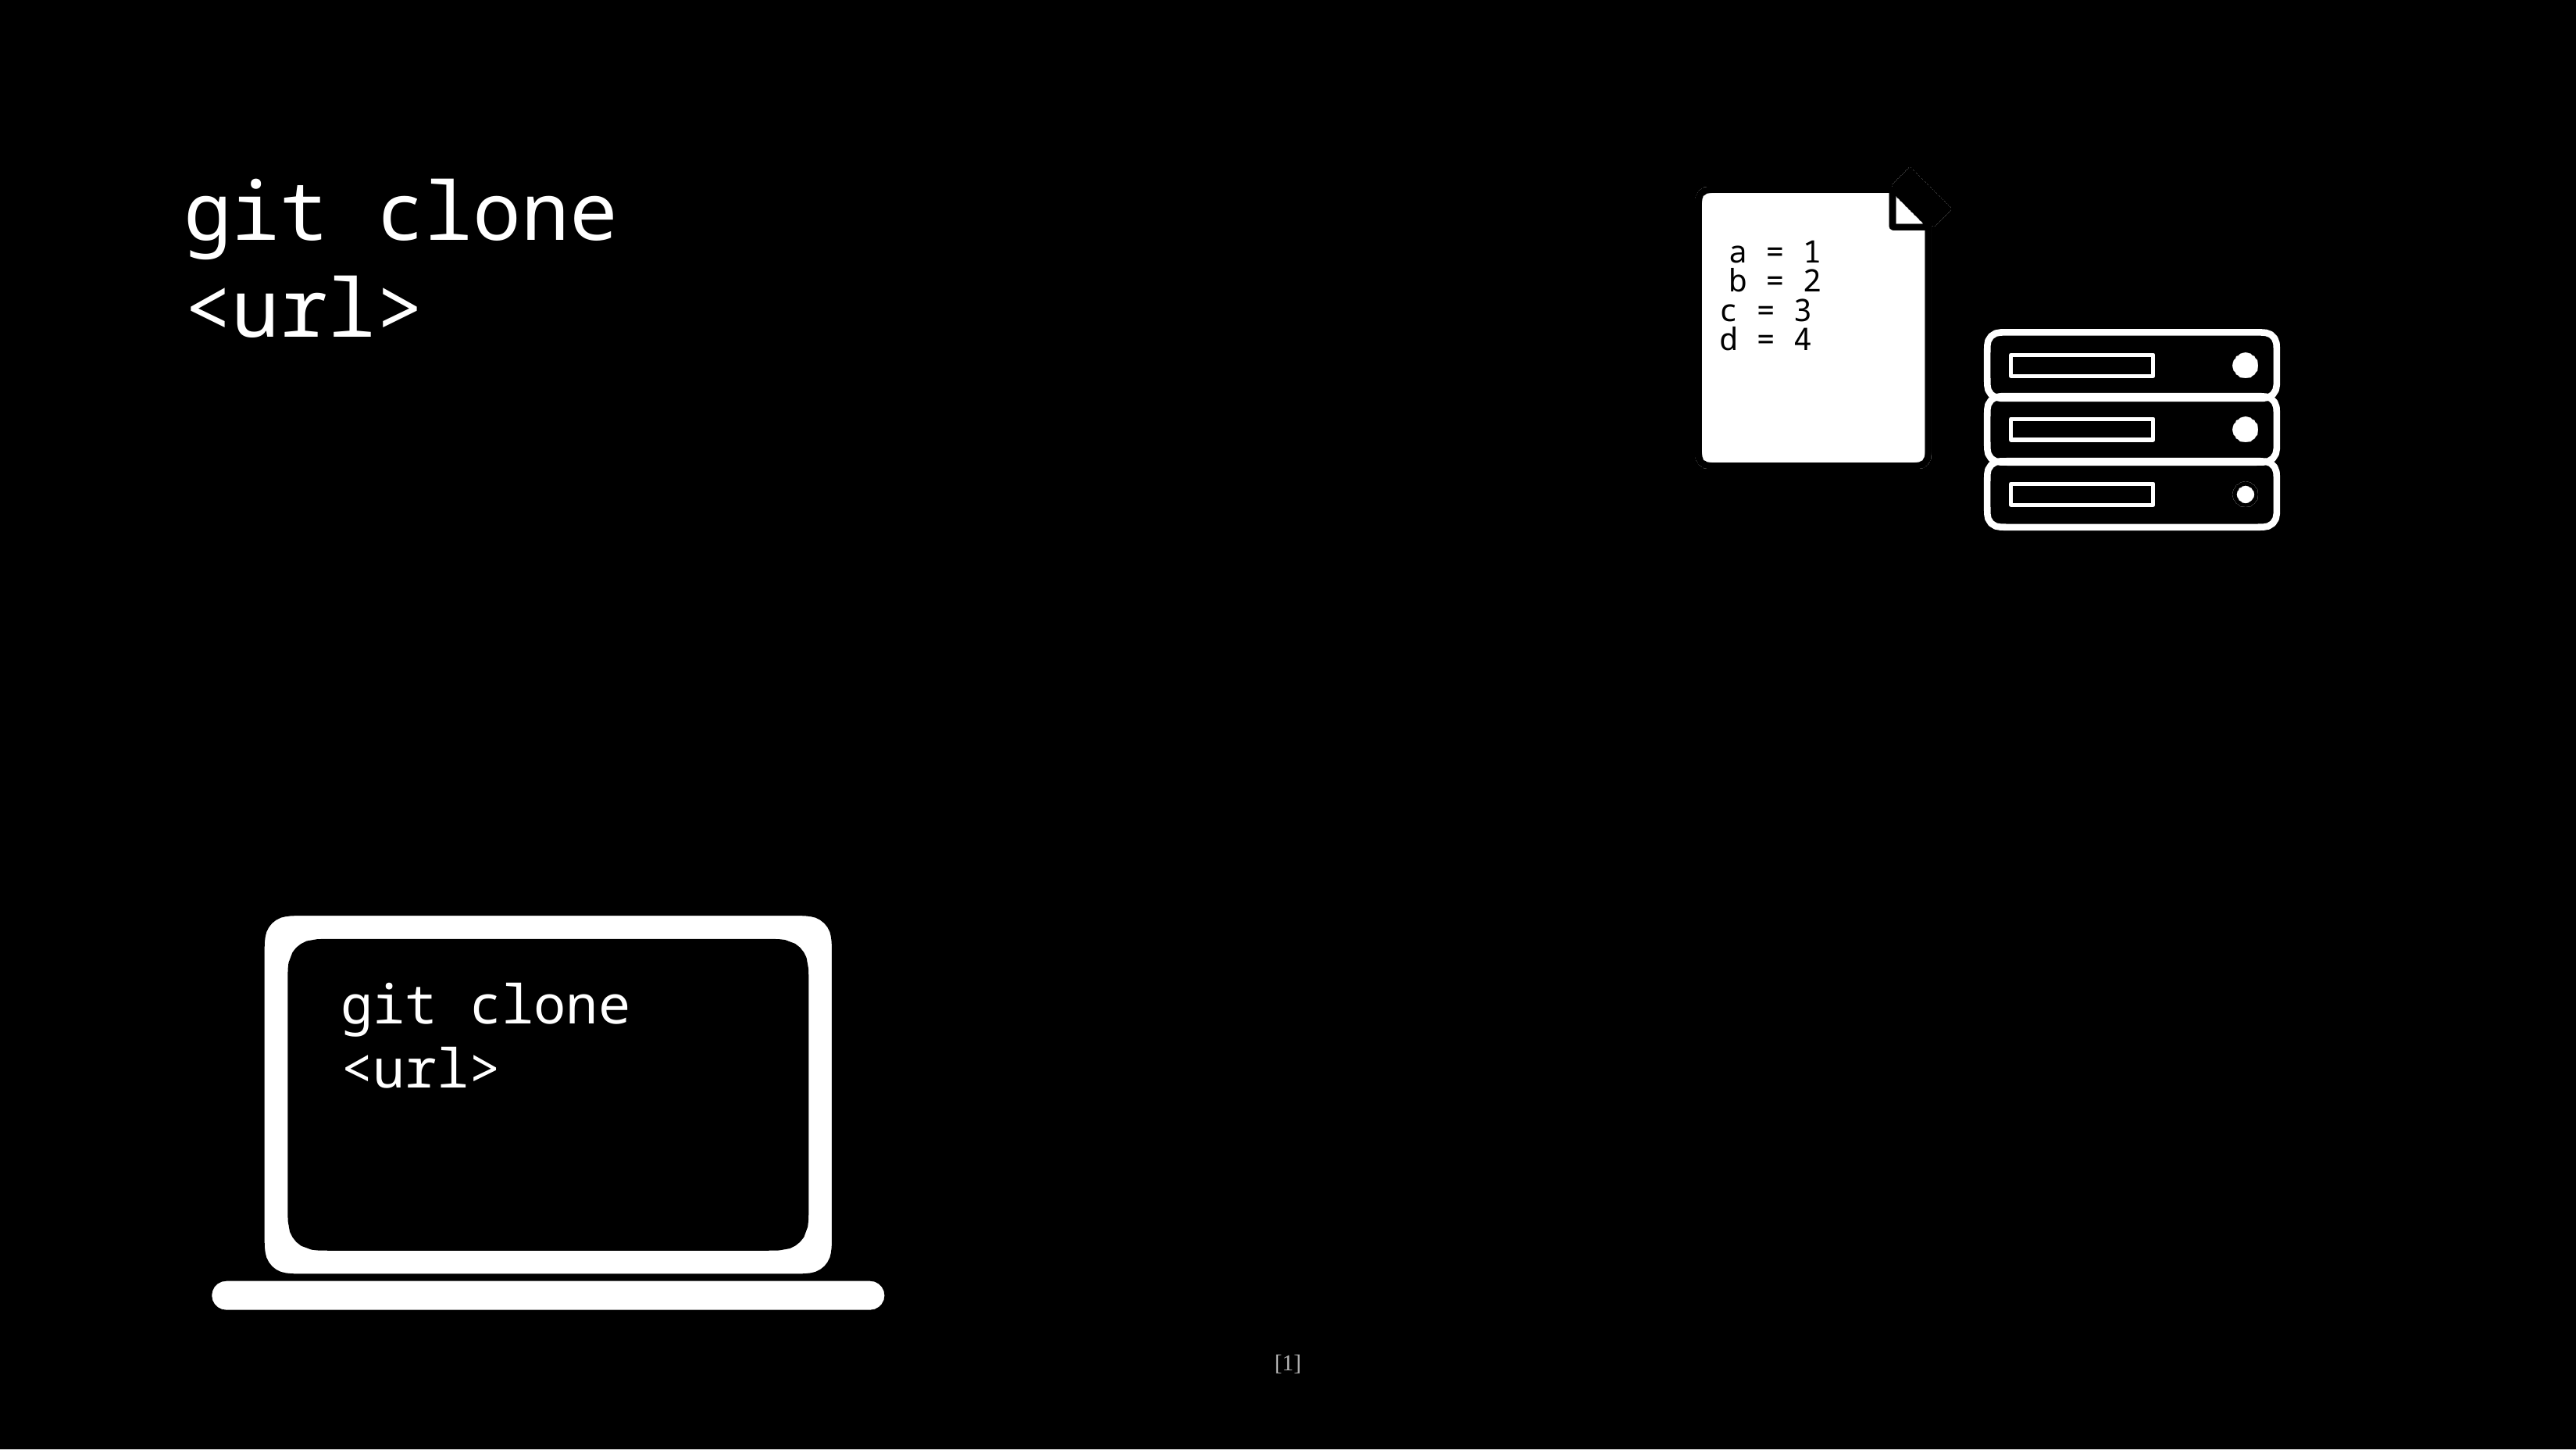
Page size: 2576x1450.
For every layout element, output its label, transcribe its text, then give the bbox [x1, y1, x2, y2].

title git clone <url> [182, 158, 850, 402]
picture [1695, 166, 1952, 469]
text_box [205, 909, 892, 1317]
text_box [1983, 328, 2281, 531]
footer [1] [876, 1348, 1700, 1421]
